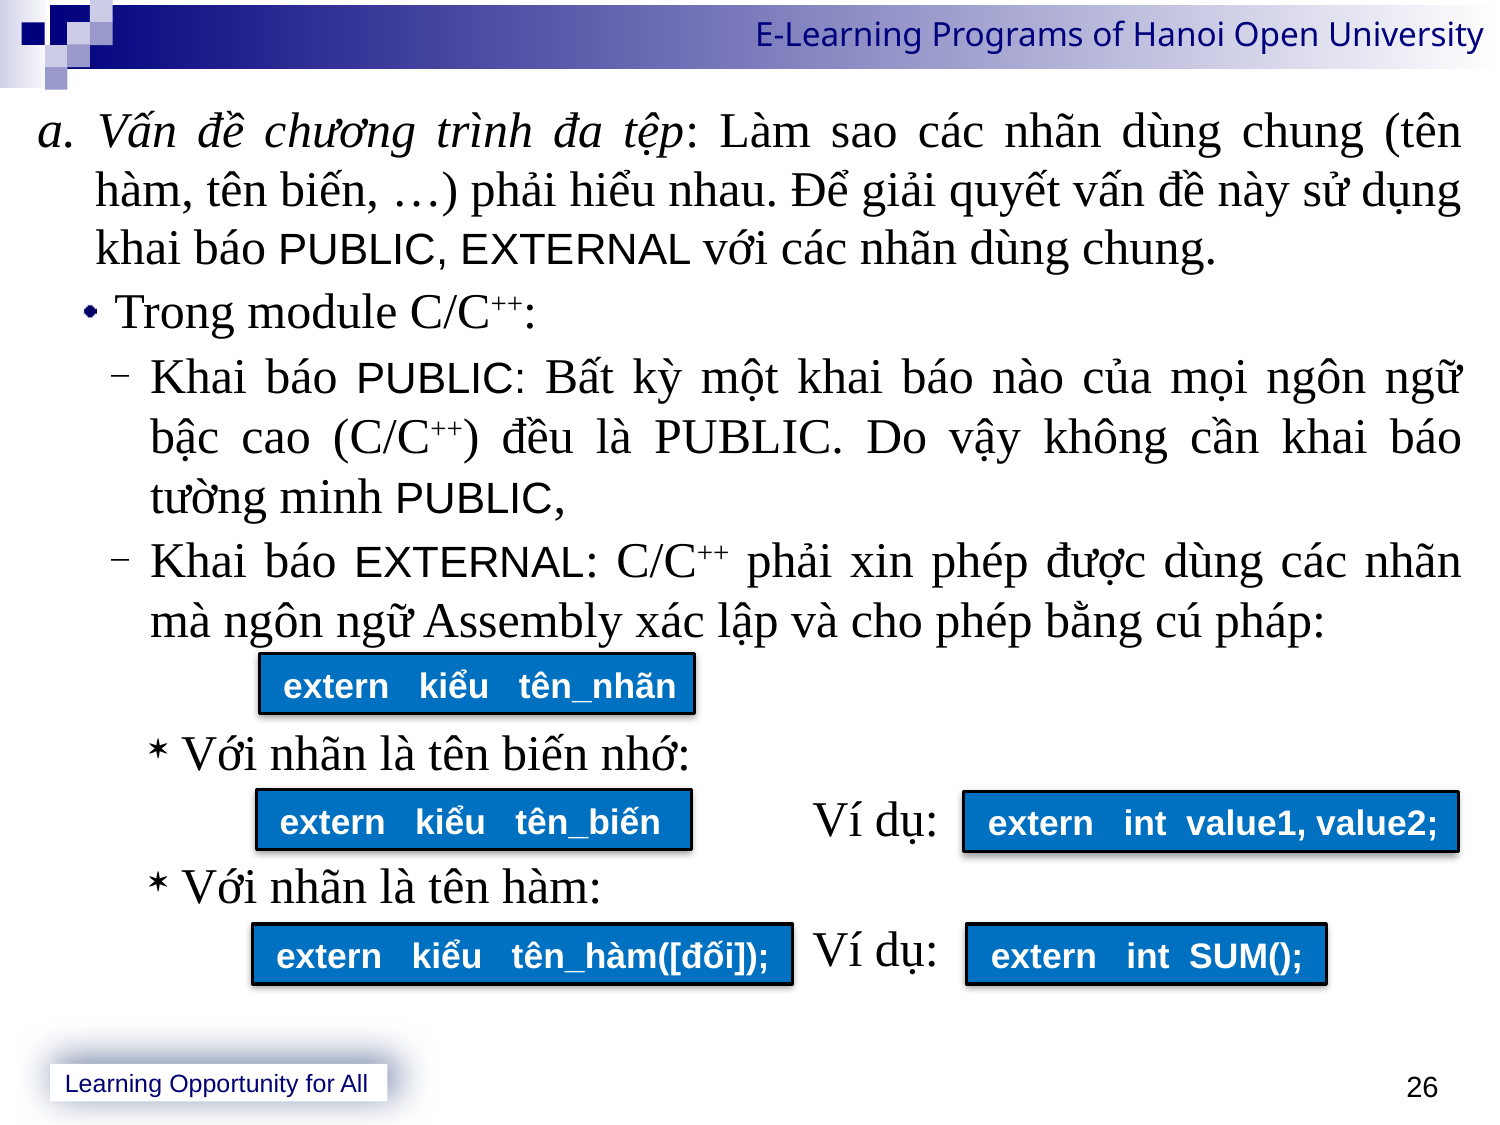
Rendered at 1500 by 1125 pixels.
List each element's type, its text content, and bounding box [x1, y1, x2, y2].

picture [75, 298, 97, 320]
text_box 26 [1374, 1053, 1488, 1105]
text_box extern kiểu tên_hàm([đối]); [252, 923, 793, 985]
text_box extern int SUM(); [966, 923, 1327, 985]
text_box extern kiểu tên_biến [256, 789, 692, 850]
text_box extern kiểu tên_nhãn [259, 653, 696, 714]
list a. Vấn đề chương trình đa tệp: Làm sao các nhãn dùng chung (tên hàm, tên biến, …) phải hiểu nhau. Để giải quyết vấn đề này sử dụng khai báo PUBLIC, EXTERNAL với các nhãn dùng chung. Trong module C/C++: Khai báo PUBLIC: Bất kỳ một khai báo nào của mọi ngôn ngữ bậc cao (C/C++) đều là PUBLIC. Do vậy không cần khai báo tường minh PUBLIC, Khai báo EXTERNAL: C/C++ phải xin phép được dùng các nhãn mà ngôn ngữ Assembly xác lập và cho phép bằng cú pháp: Với nhãn là tên biến nhớ: Ví dụ: Với nhãn là tên hàm: Ví dụ: [22, 91, 1478, 1038]
text_box extern int value1, value2; [963, 791, 1459, 852]
